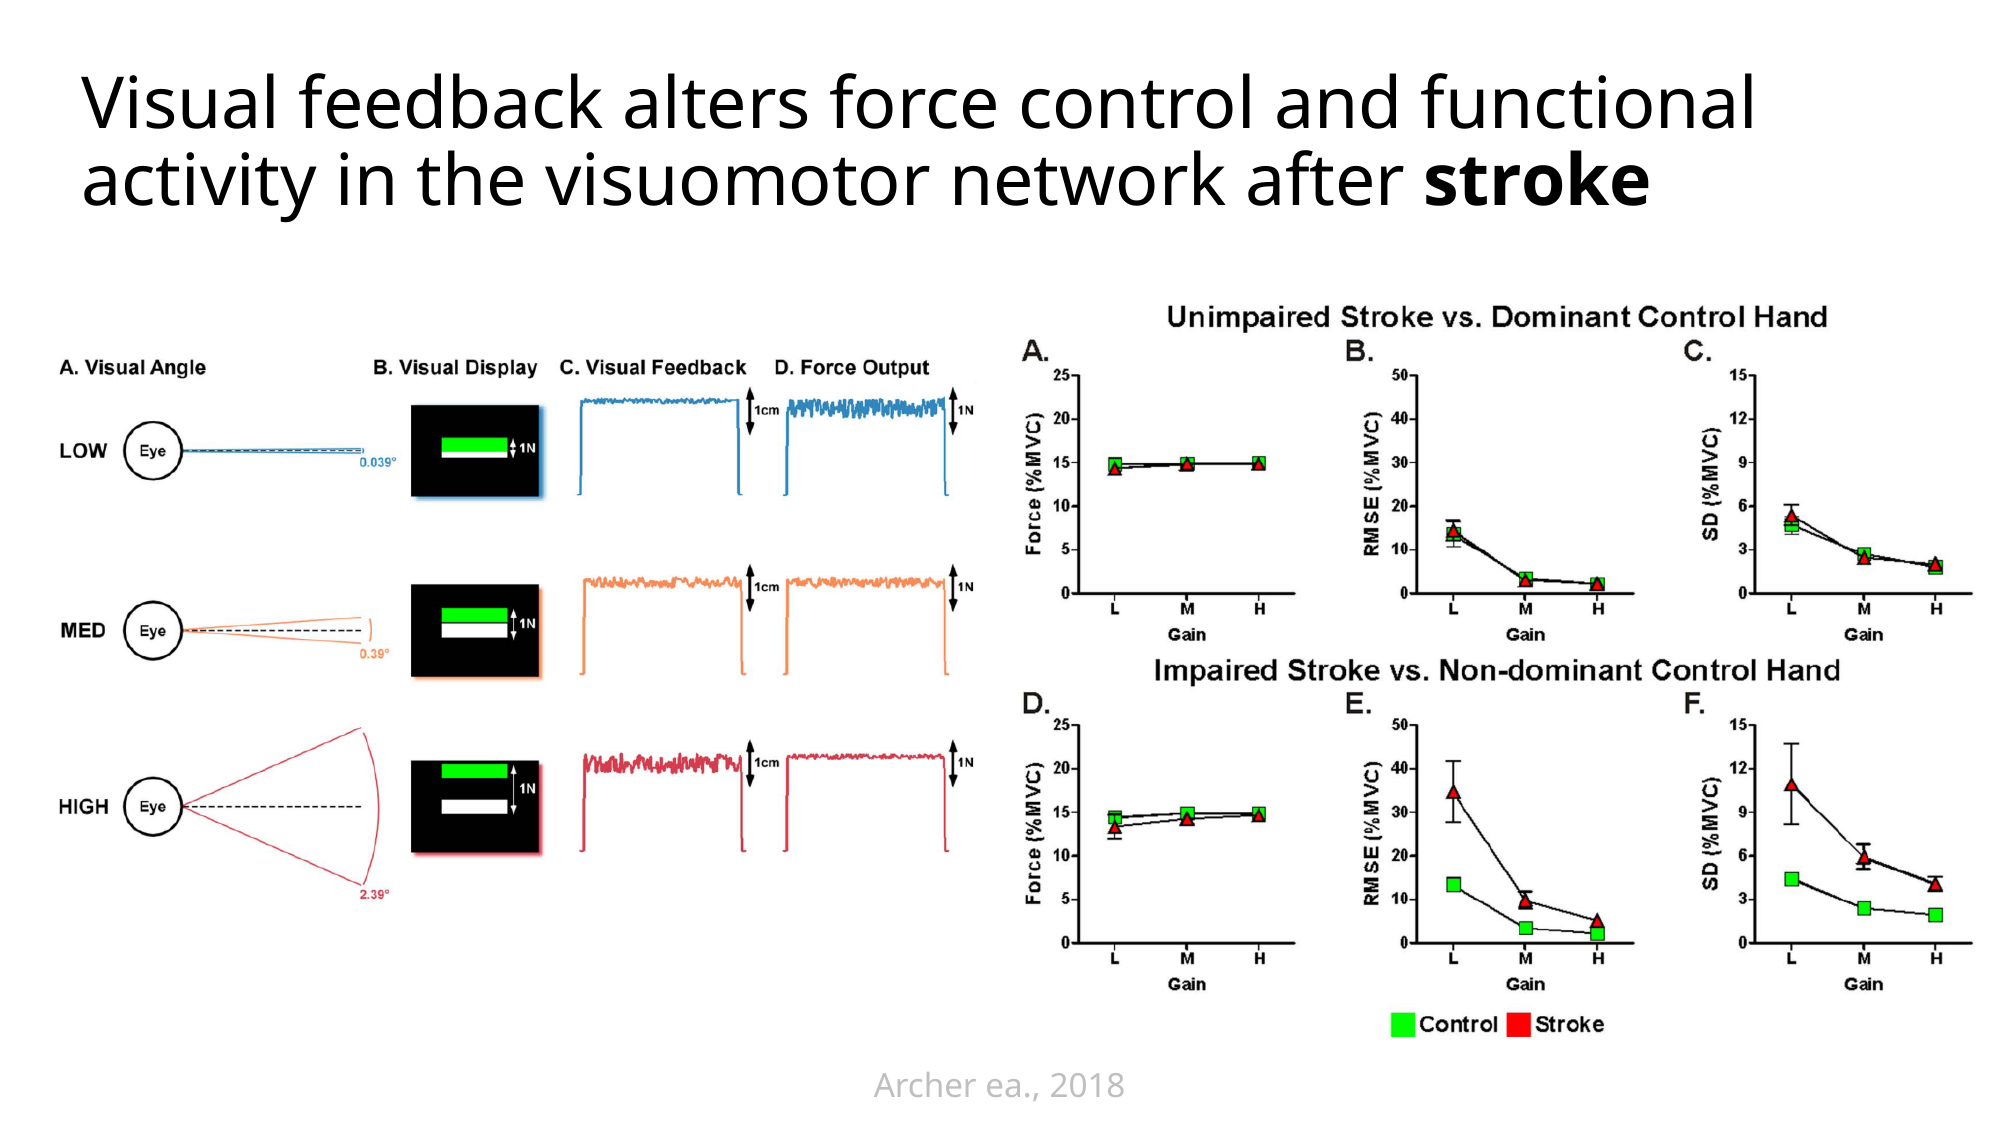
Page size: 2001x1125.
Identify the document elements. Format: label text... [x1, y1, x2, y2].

title Visual feedback alters force control and functional activity in the visuomotor network after stroke [66, 34, 1792, 253]
picture [999, 287, 1983, 1046]
picture [38, 341, 981, 911]
list Archer ea., 2018 [137, 1048, 1863, 1125]
